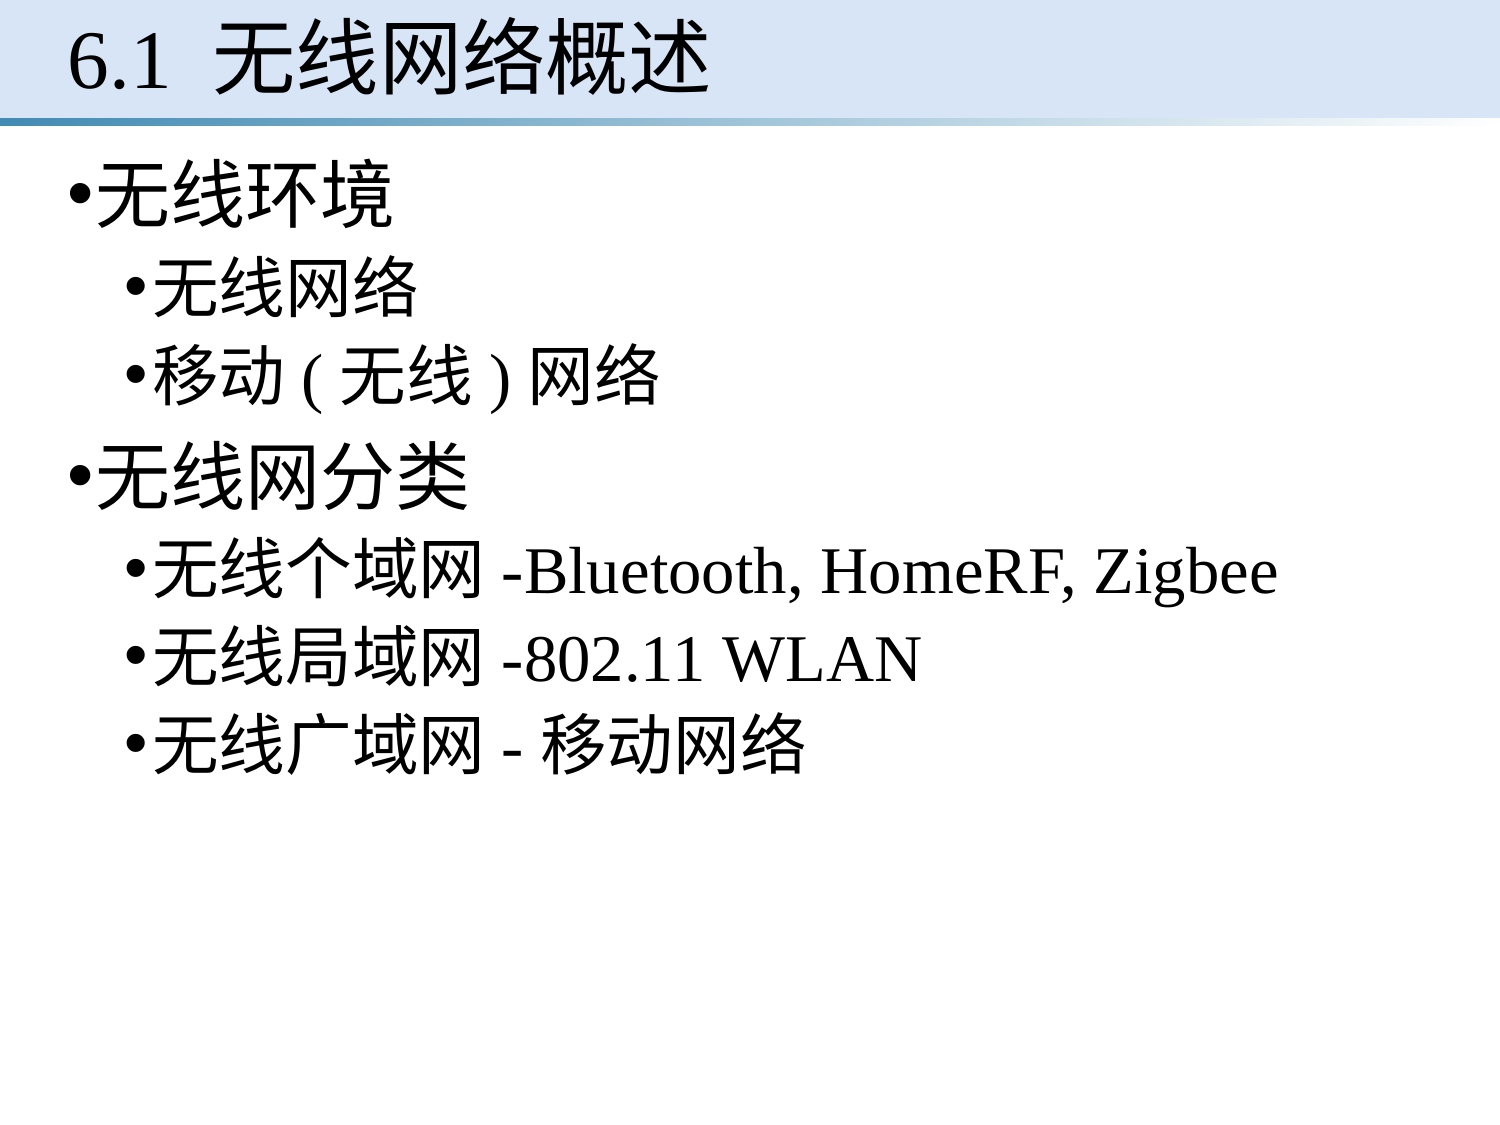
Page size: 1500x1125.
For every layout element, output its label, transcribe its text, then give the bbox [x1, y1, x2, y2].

list 无线环境 无线网络 移动(无线)网络 无线网分类 无线个域网-Bluetooth, HomeRF, Zigbee 无线局域网-802.11 WLAN 无线广域网-移动网络 [52, 140, 1448, 1014]
title 6.1 无线网络概述 [52, 0, 1448, 123]
